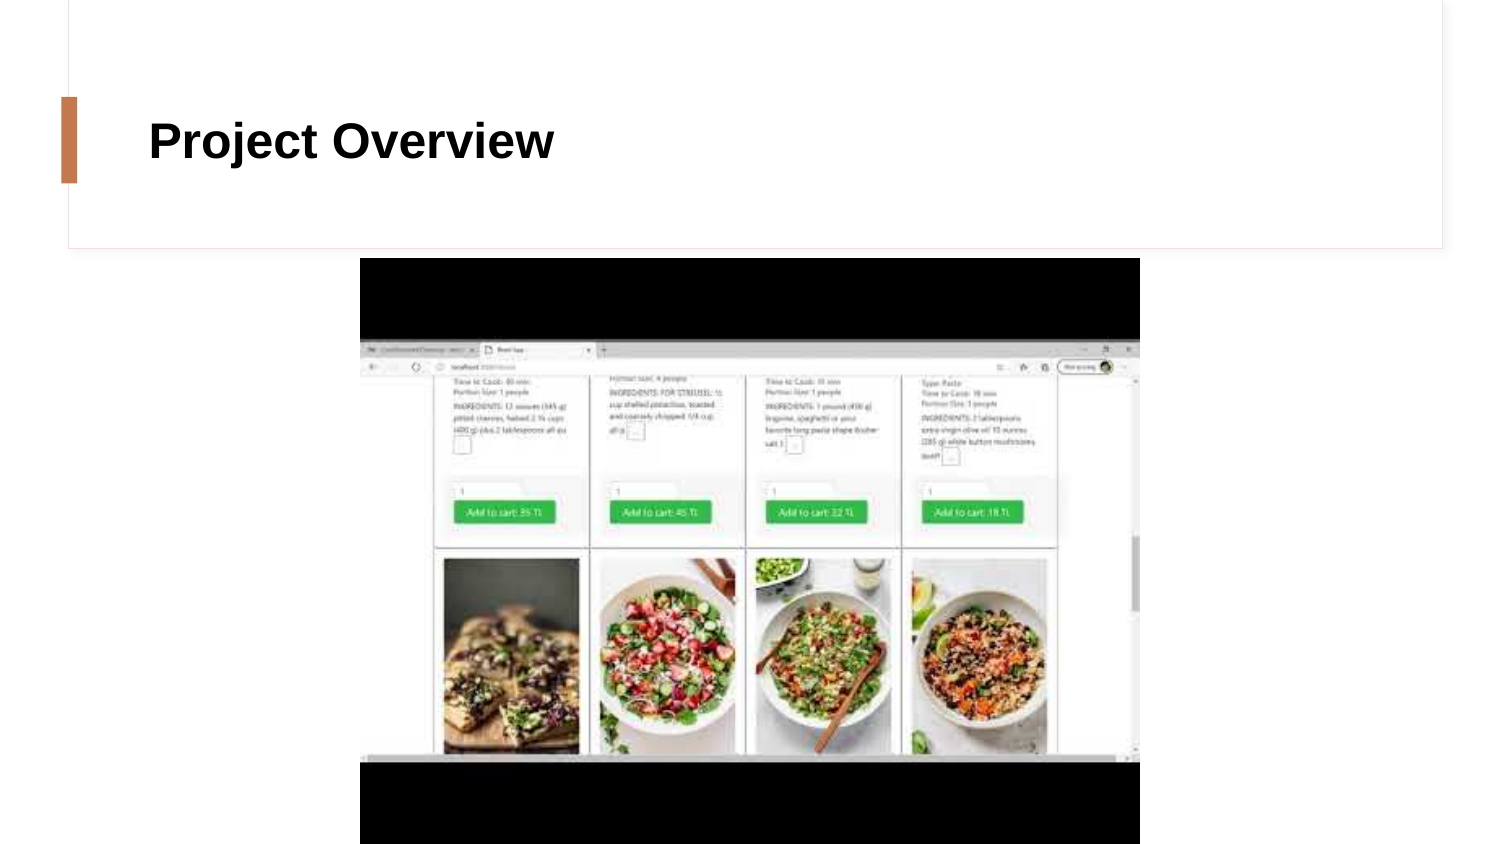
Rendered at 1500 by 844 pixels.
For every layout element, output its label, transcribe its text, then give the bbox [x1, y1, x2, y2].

picture [359, 258, 1141, 844]
title Project Overview [137, 69, 1389, 215]
